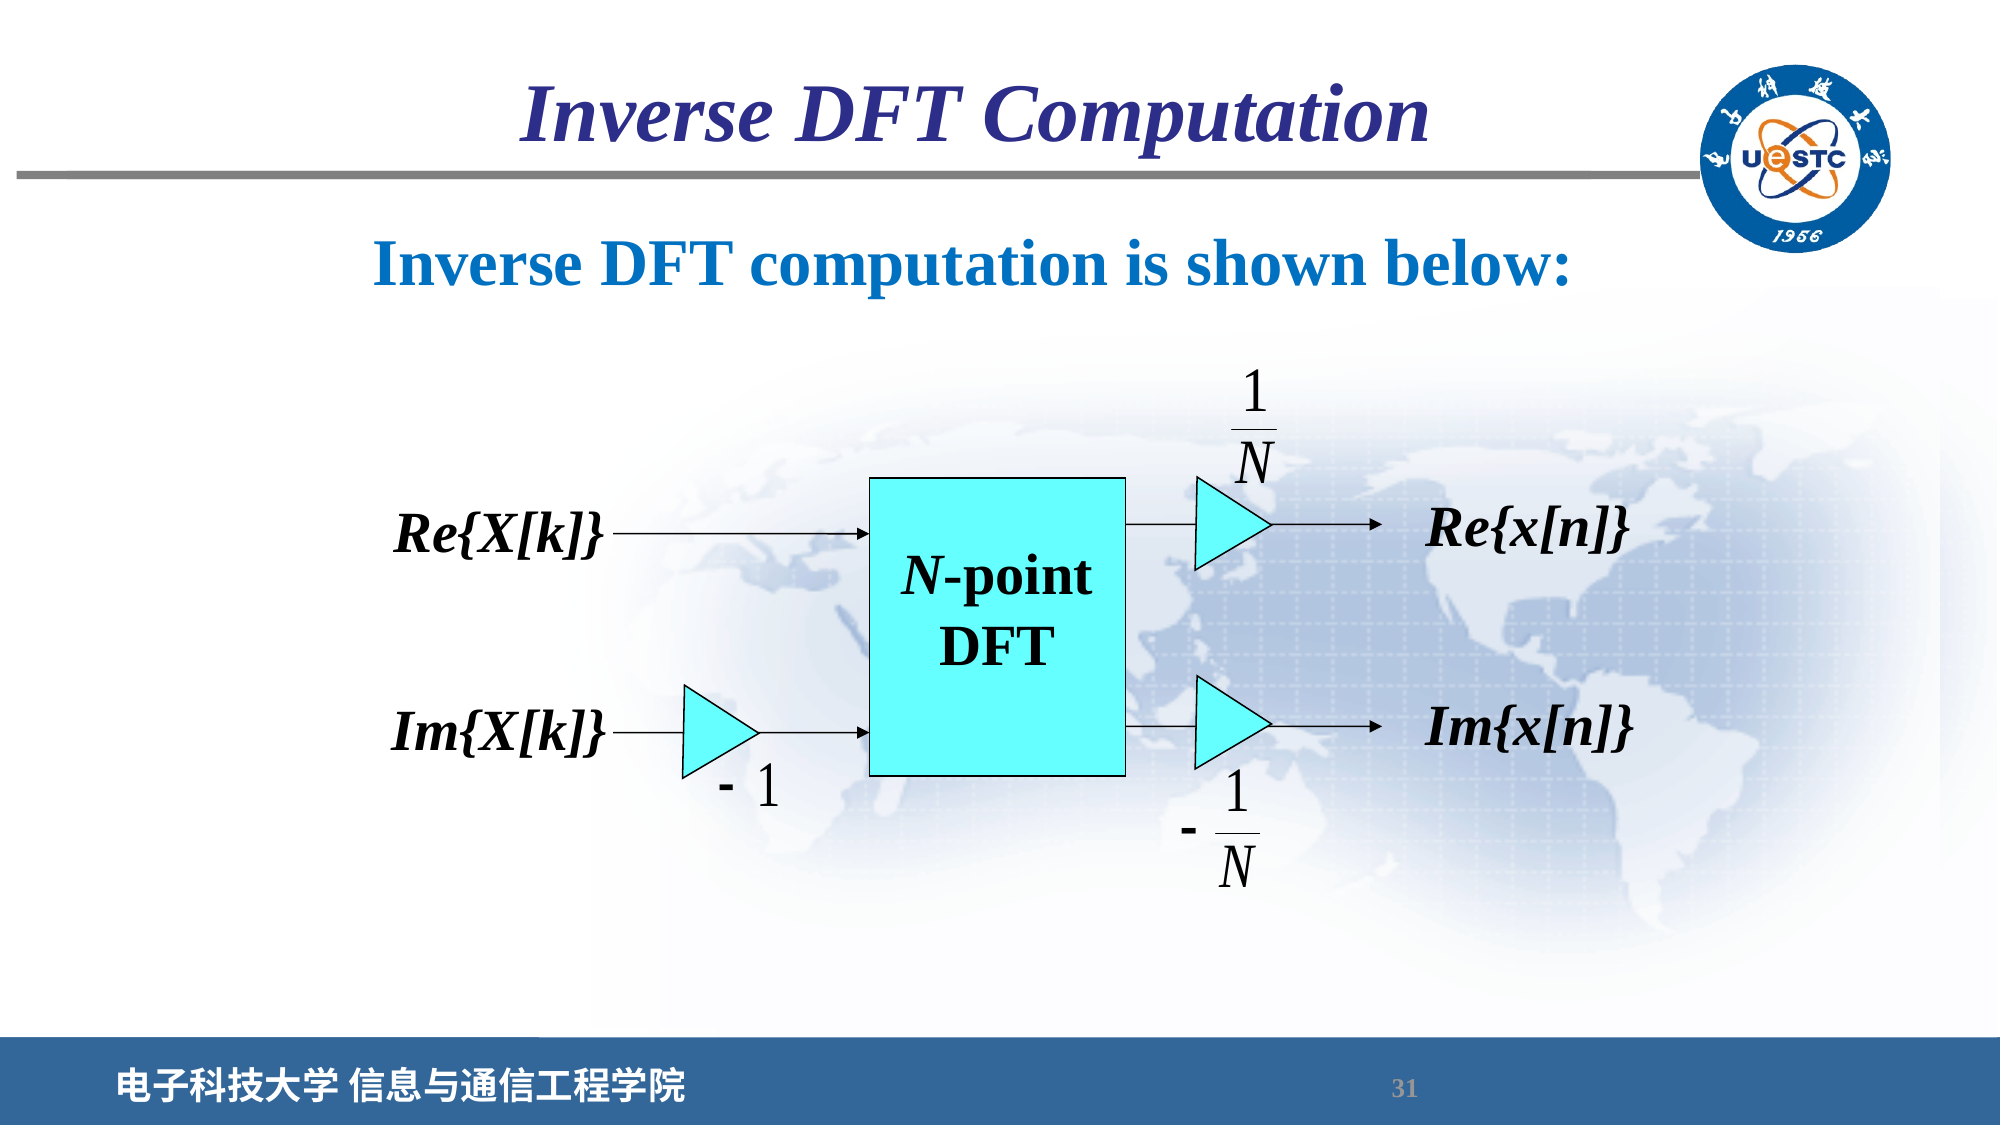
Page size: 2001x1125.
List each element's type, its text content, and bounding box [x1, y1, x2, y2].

picture [483, 287, 1997, 1037]
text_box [375, 341, 1656, 895]
text_box Inverse DFT computation is shown below: [357, 211, 1632, 307]
picture [1679, 56, 1940, 262]
title Inverse DFT Computation [357, 42, 1596, 173]
